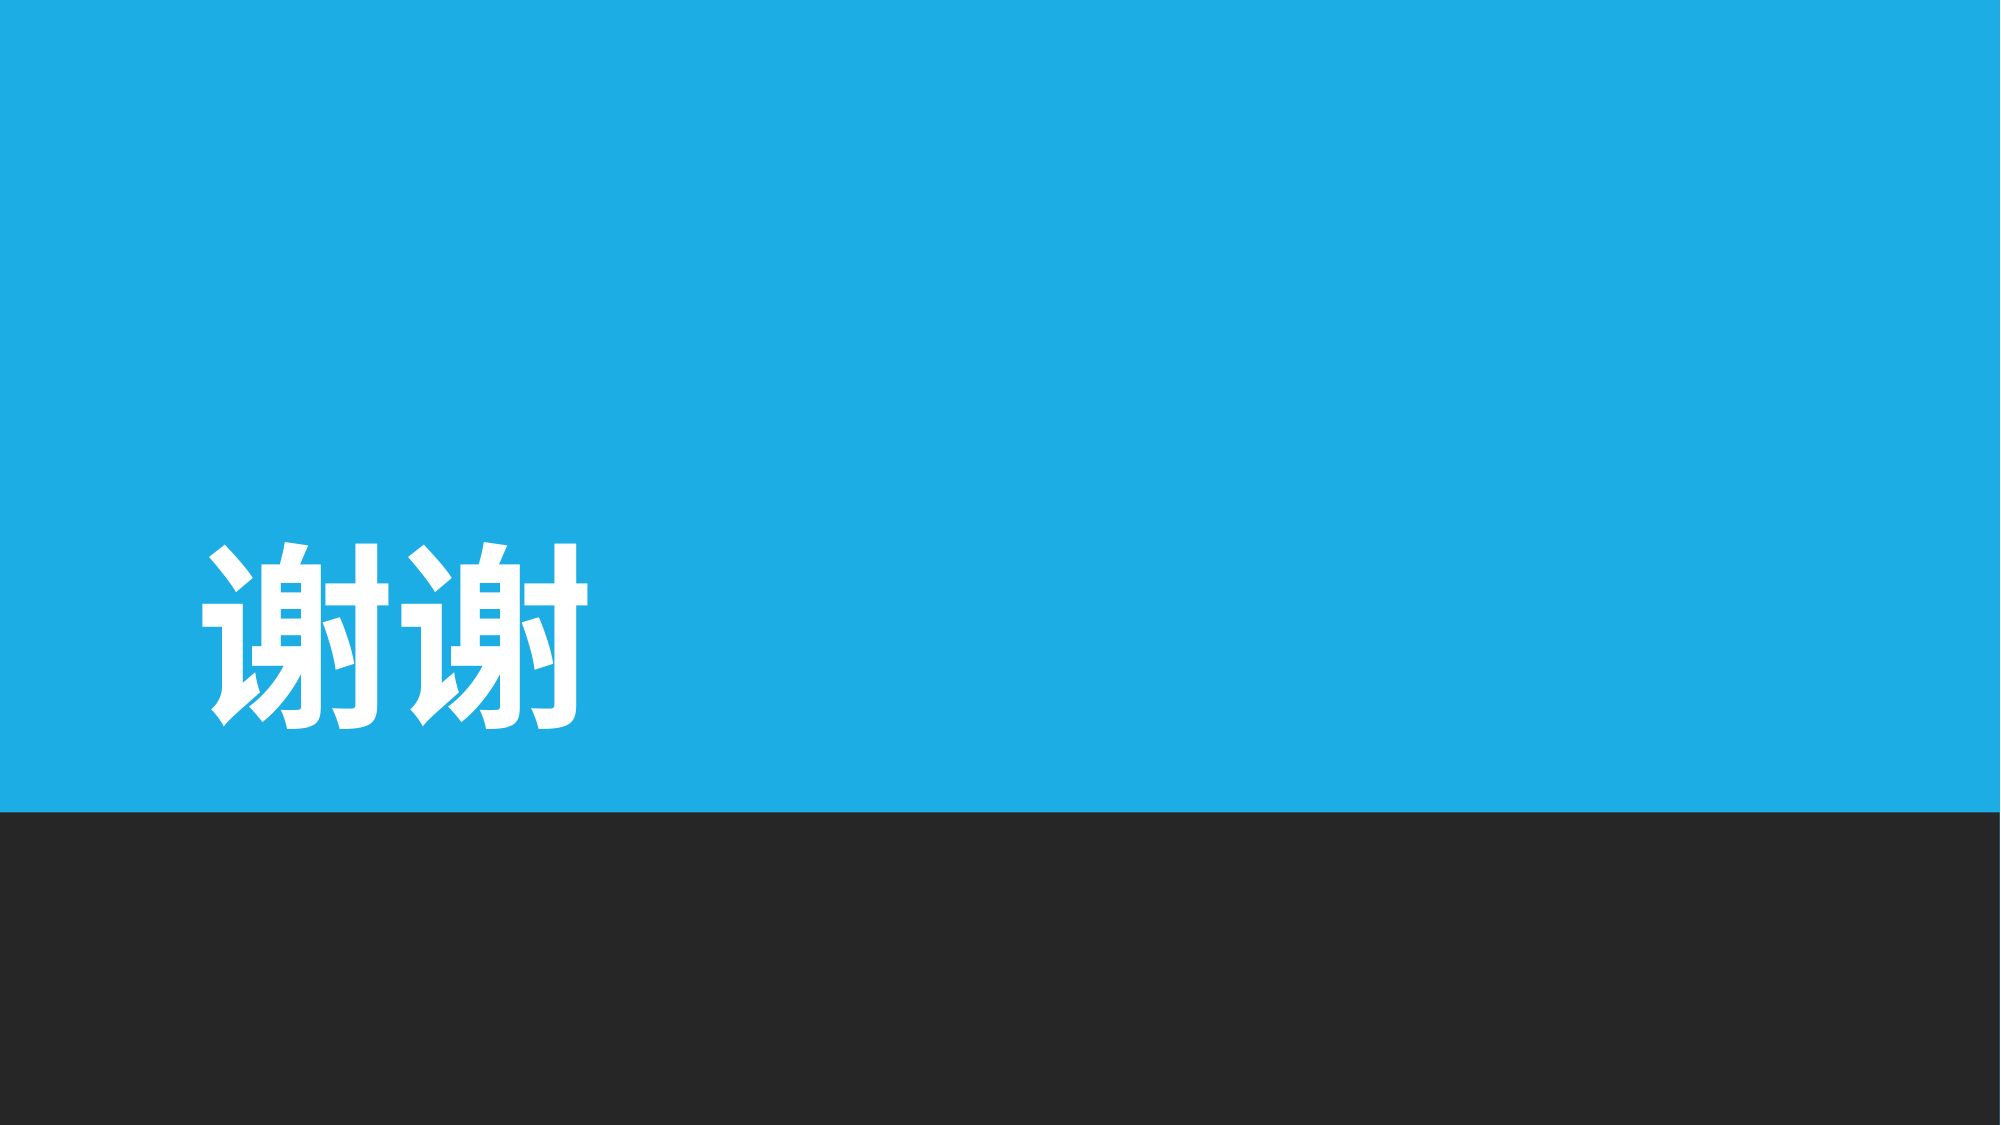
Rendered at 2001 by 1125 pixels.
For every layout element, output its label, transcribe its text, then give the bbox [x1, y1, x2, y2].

text_box [0, 811, 2000, 1125]
title 谢谢 [180, 124, 1830, 763]
text_box [0, 0, 2000, 811]
